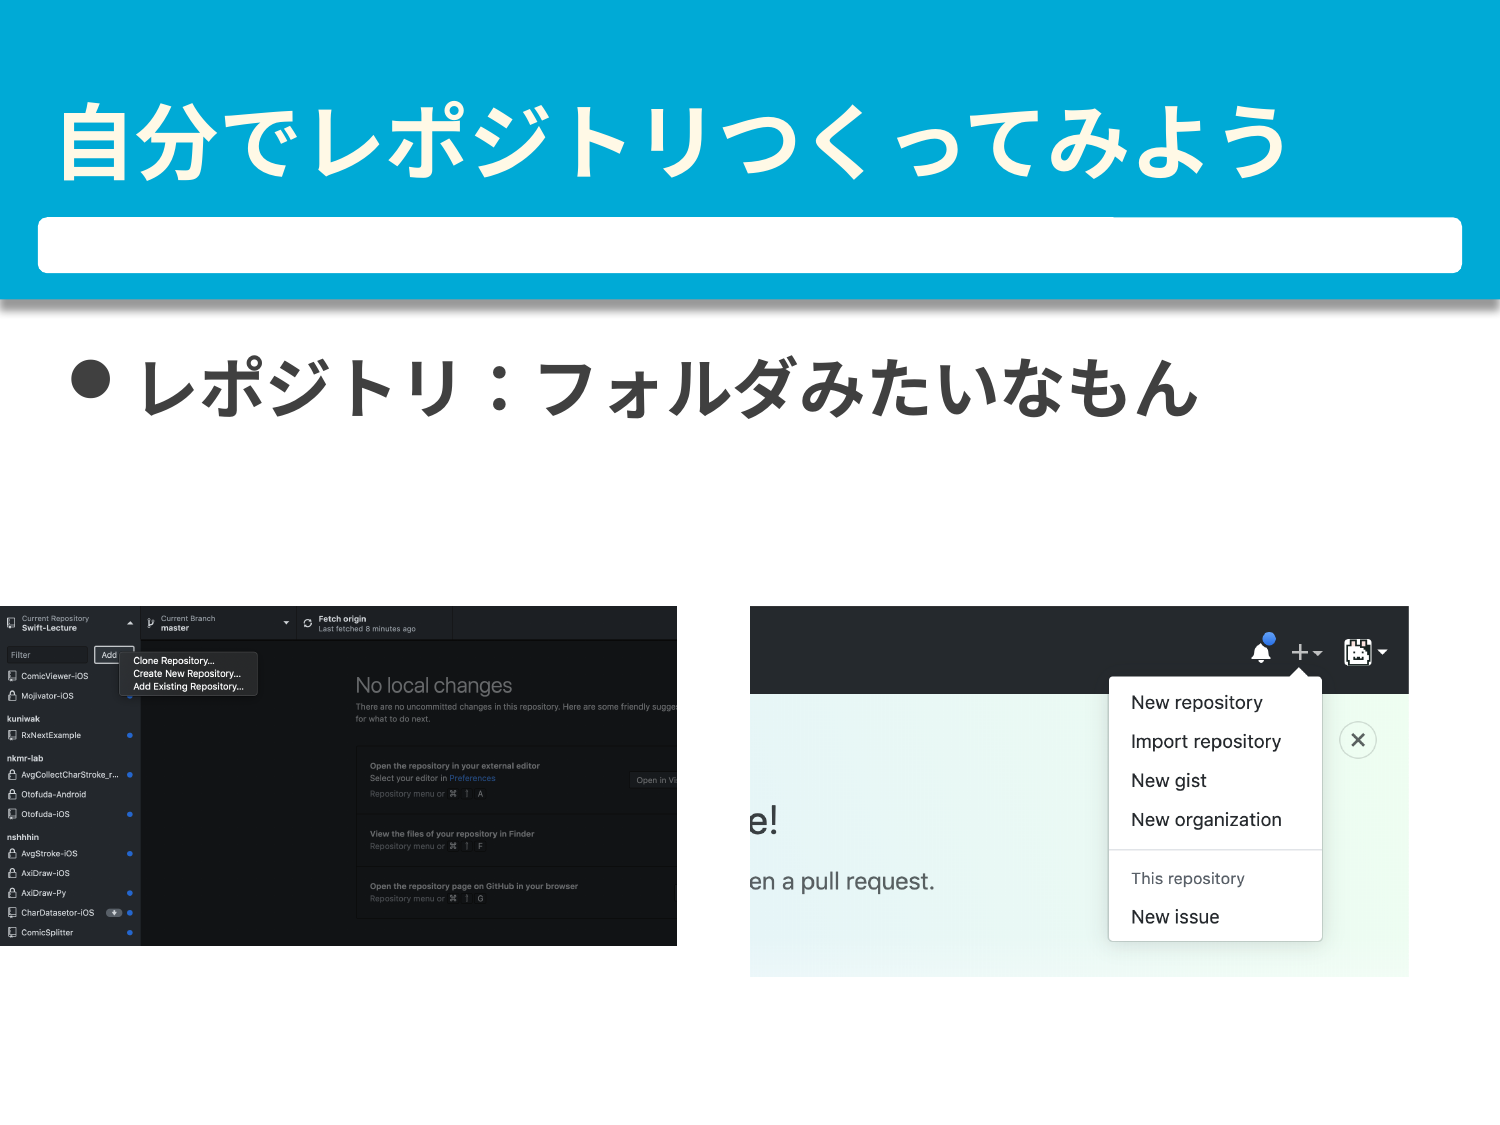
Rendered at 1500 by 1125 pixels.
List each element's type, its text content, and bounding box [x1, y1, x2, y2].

list レポジトリ：フォルダみたいなもん [50, 348, 1450, 1025]
picture [749, 606, 1409, 977]
picture [0, 606, 677, 946]
title 自分でレポジトリつくってみよう [37, 58, 1463, 235]
